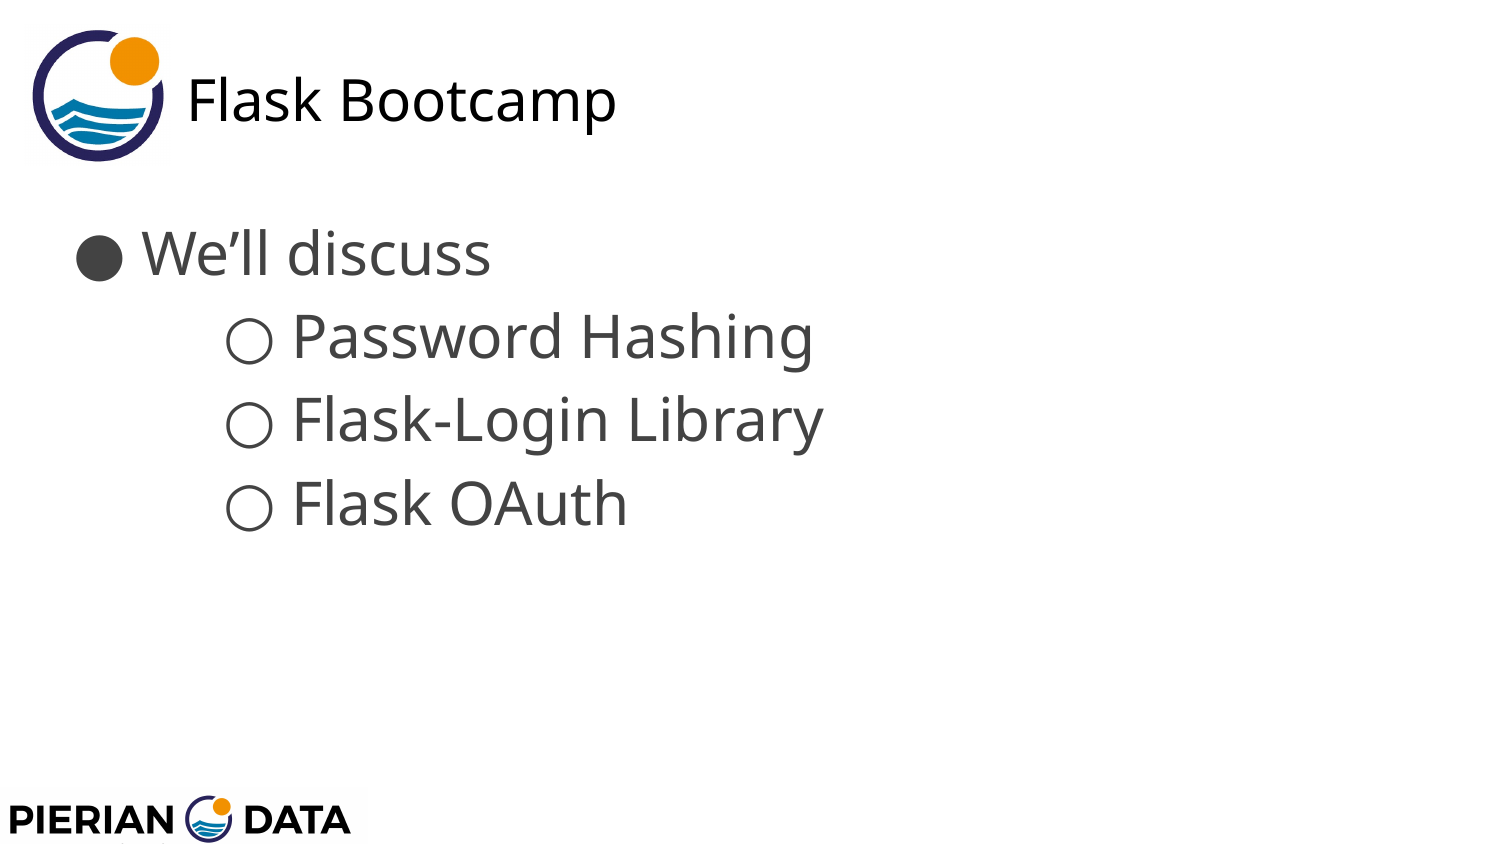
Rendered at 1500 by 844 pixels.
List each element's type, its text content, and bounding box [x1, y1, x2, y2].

picture [0, 787, 368, 844]
list We’ll discuss Password Hashing Flask-Login Library Flask OAuth [51, 189, 1476, 750]
picture [24, 24, 172, 167]
title Flask Bootcamp [176, 48, 1449, 143]
